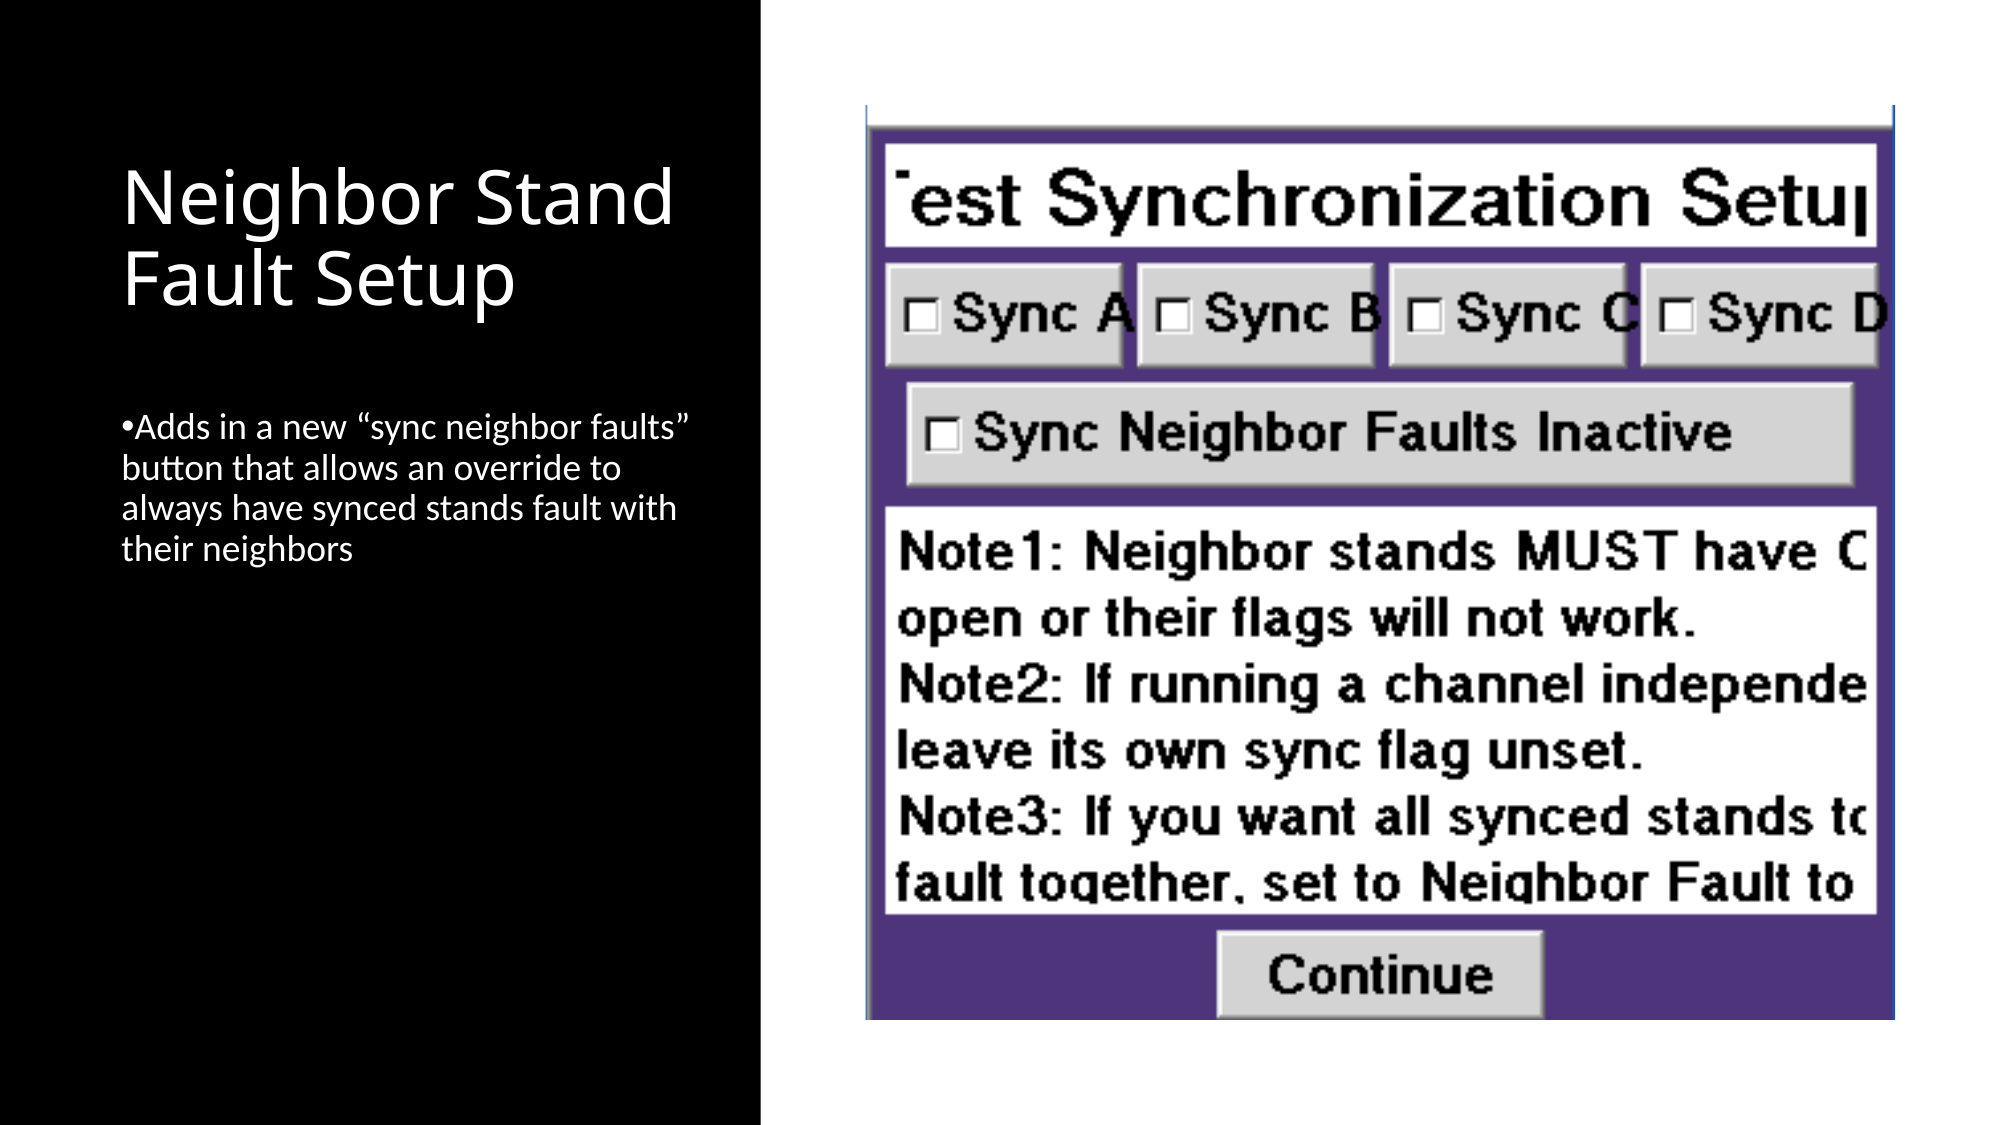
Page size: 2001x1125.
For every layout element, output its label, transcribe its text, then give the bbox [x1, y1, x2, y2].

title Neighbor Stand Fault Setup [106, 103, 708, 379]
picture [865, 104, 1896, 1020]
text_box [759, 0, 2000, 1125]
text_box Adds in a new “sync neighbor faults” button that allows an override to always have synced stands fault with their neighbors [106, 399, 708, 1020]
